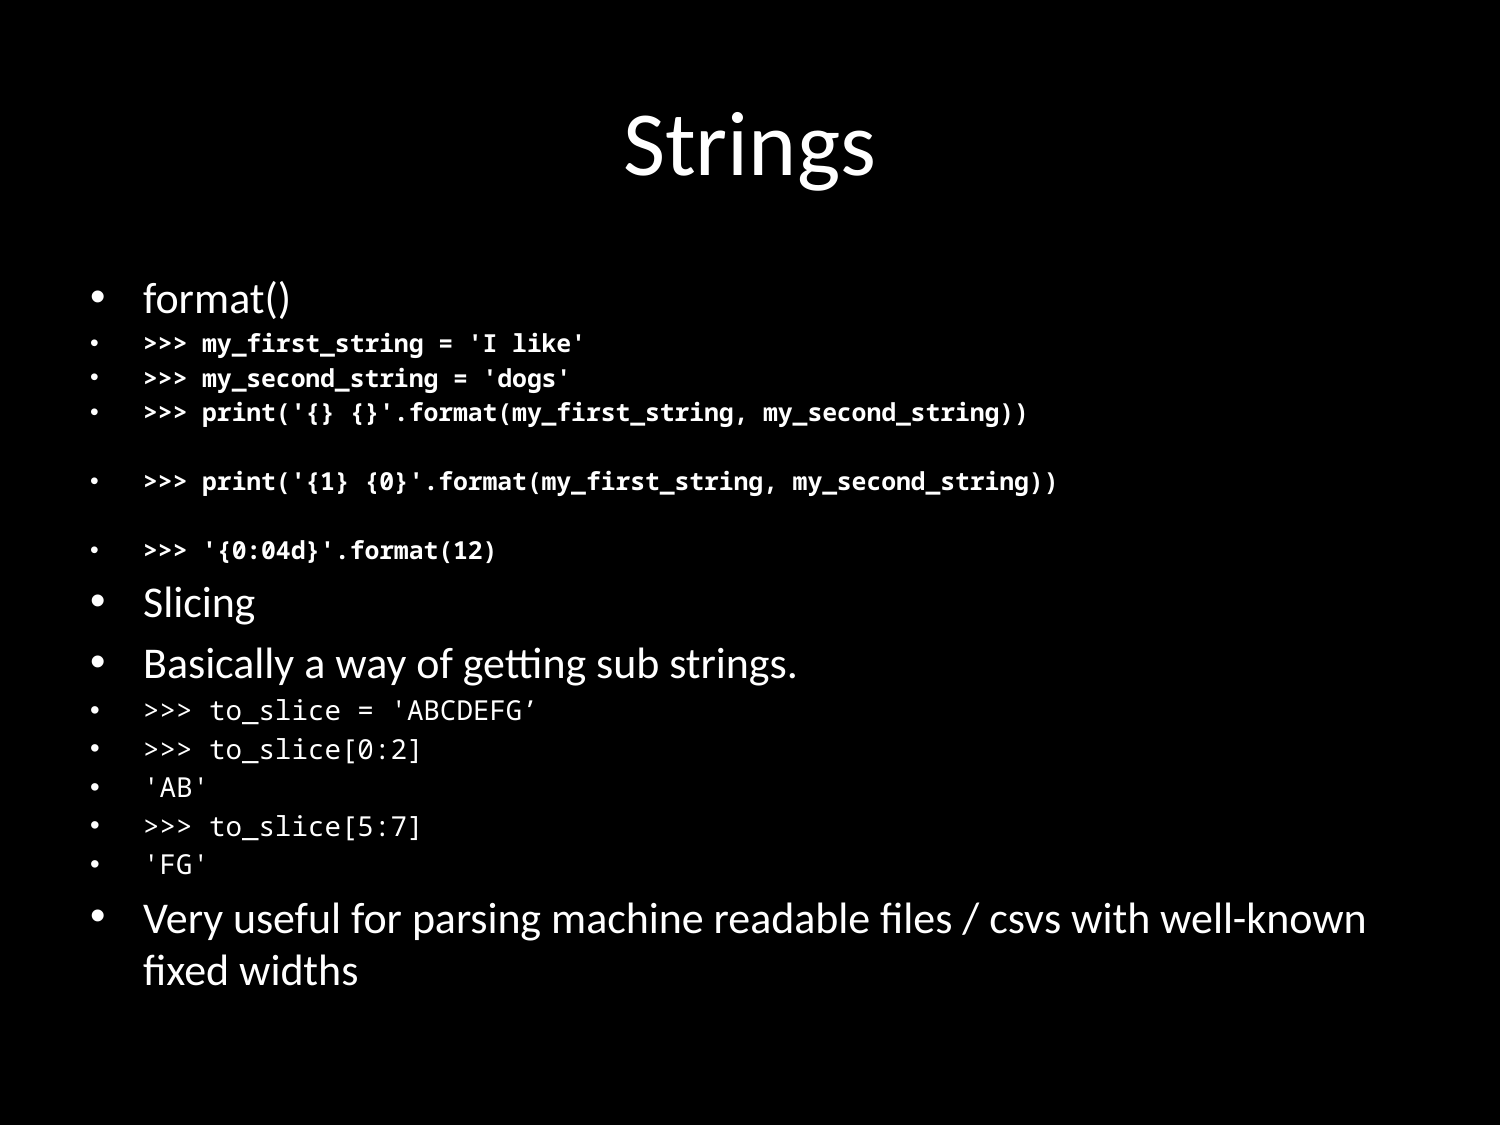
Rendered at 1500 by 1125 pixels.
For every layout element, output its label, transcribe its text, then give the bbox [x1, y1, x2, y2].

title Strings [75, 45, 1425, 233]
list format() >>> my_first_string = 'I like' >>> my_second_string = 'dogs' >>> print('{} {}'.format(my_first_string, my_second_string)) >>> print('{1} {0}'.format(my_first_string, my_second_string)) >>> '{0:04d}'.format(12) Slicing Basically a way of getting sub strings. >>> to_slice = 'ABCDEFG’ >>> to_slice[0:2] 'AB' >>> to_slice[5:7] 'FG' Very useful for parsing machine readable files / csvs with well-known fixed widths [75, 262, 1425, 1005]
